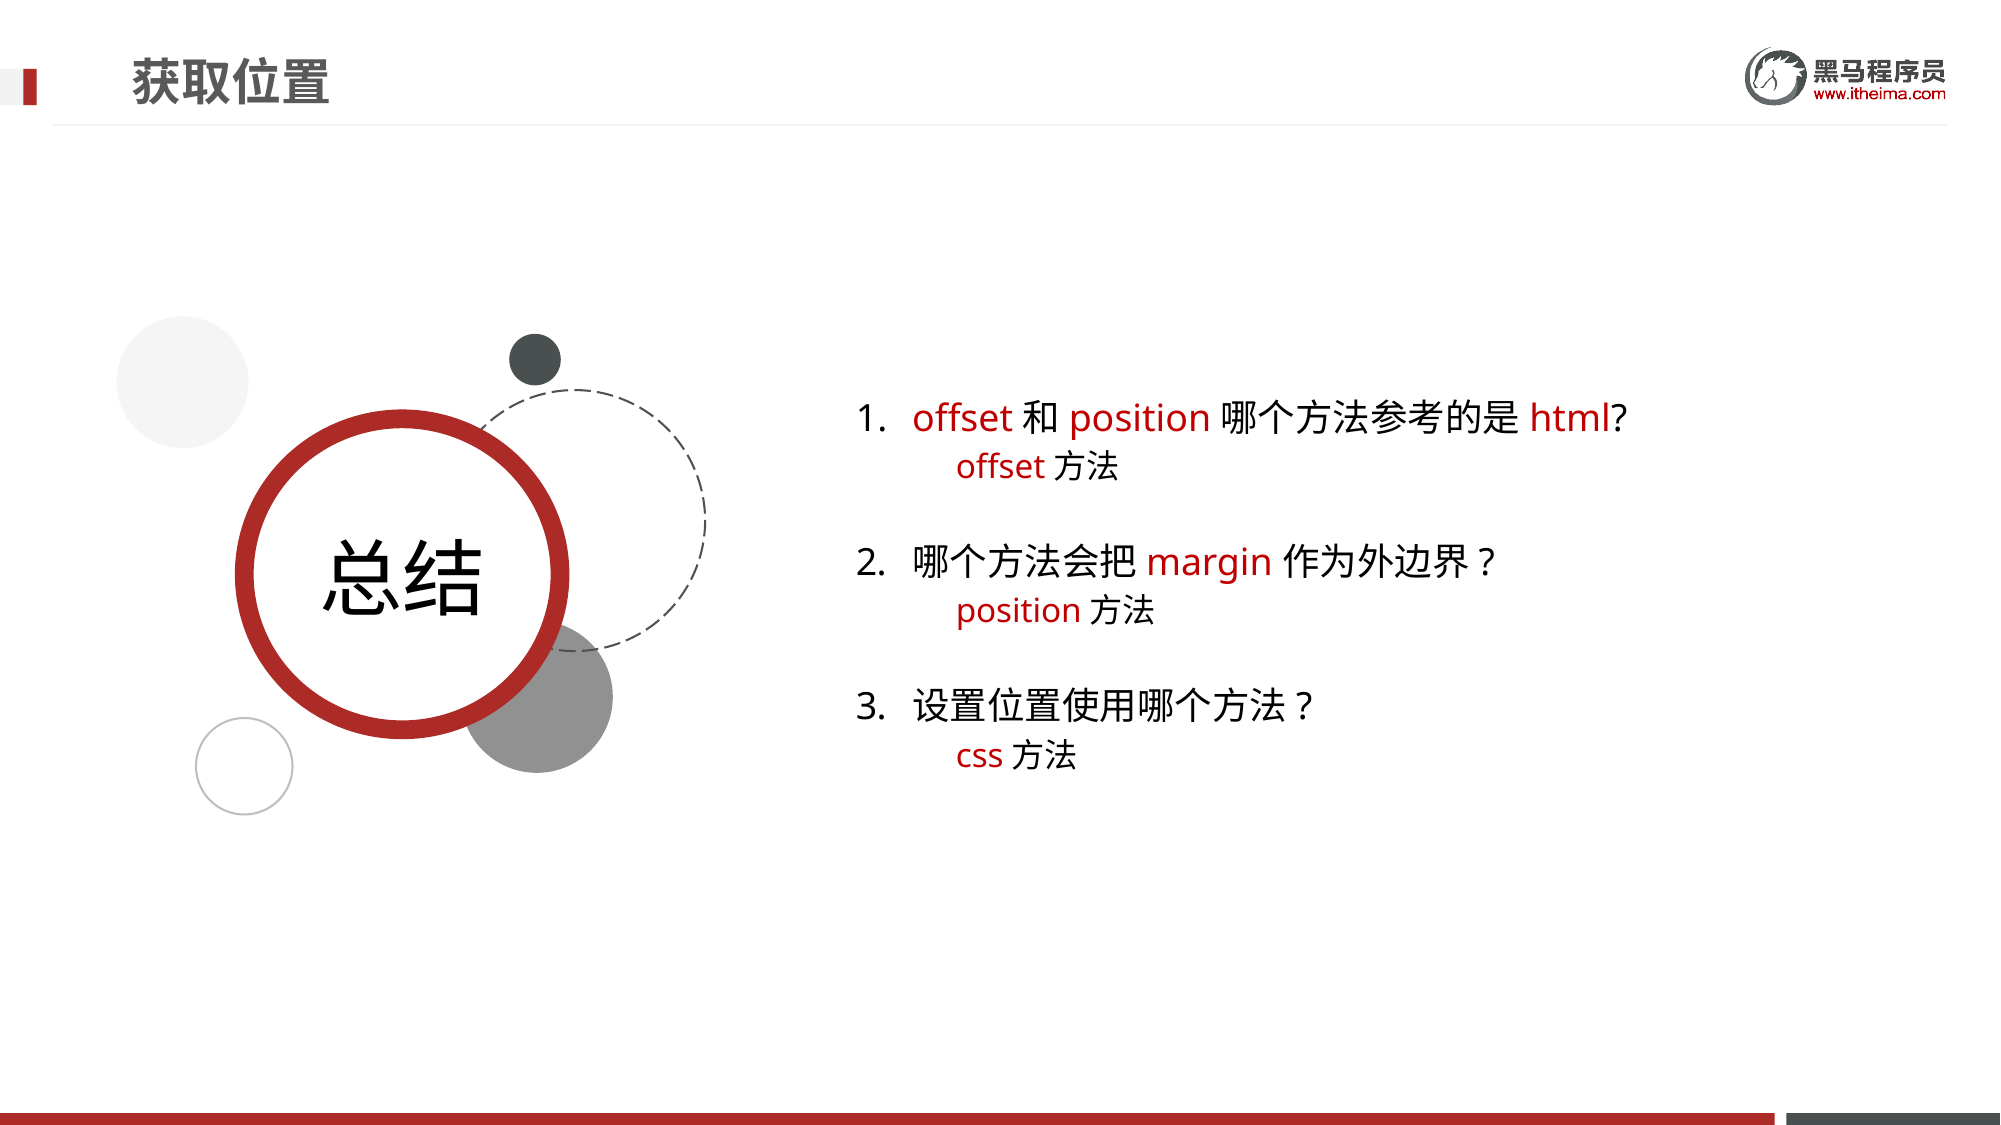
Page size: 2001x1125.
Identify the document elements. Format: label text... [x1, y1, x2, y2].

title 获取位置 [116, 38, 1556, 124]
picture [1744, 46, 1946, 106]
list offset和position哪个方法参考的是html? offset方法 哪个方法会把margin作为外边界? position方法 设置位置使用哪个方法? css方法 [841, 239, 1786, 980]
